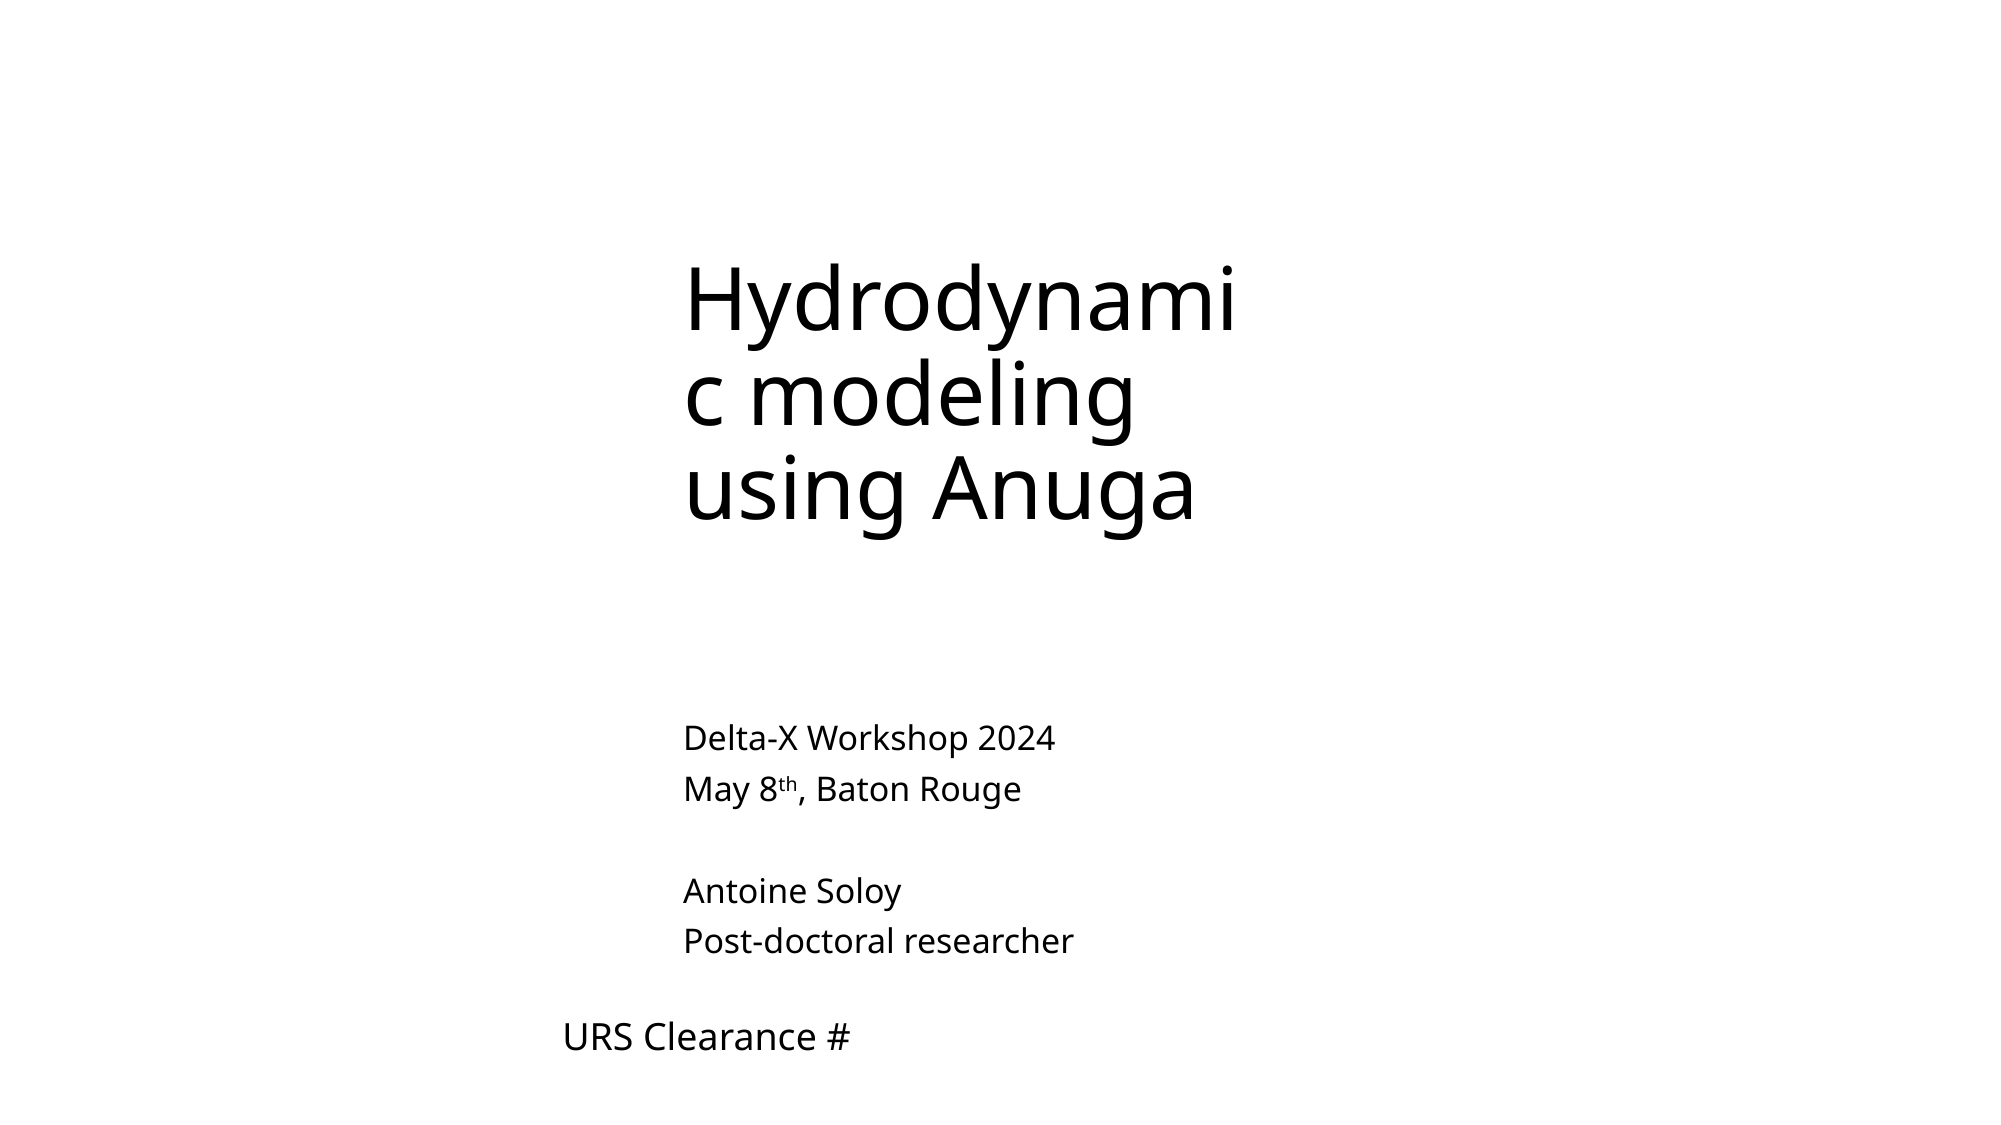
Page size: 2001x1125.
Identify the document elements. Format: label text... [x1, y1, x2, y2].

text_box Delta-X Workshop 2024 May 8th, Baton Rouge Antoine Soloy Post-doctoral researcher [668, 713, 1446, 972]
text_box URS Clearance # [547, 1006, 866, 1066]
text_box Hydrodynamic modeling using Anuga [668, 58, 1281, 547]
